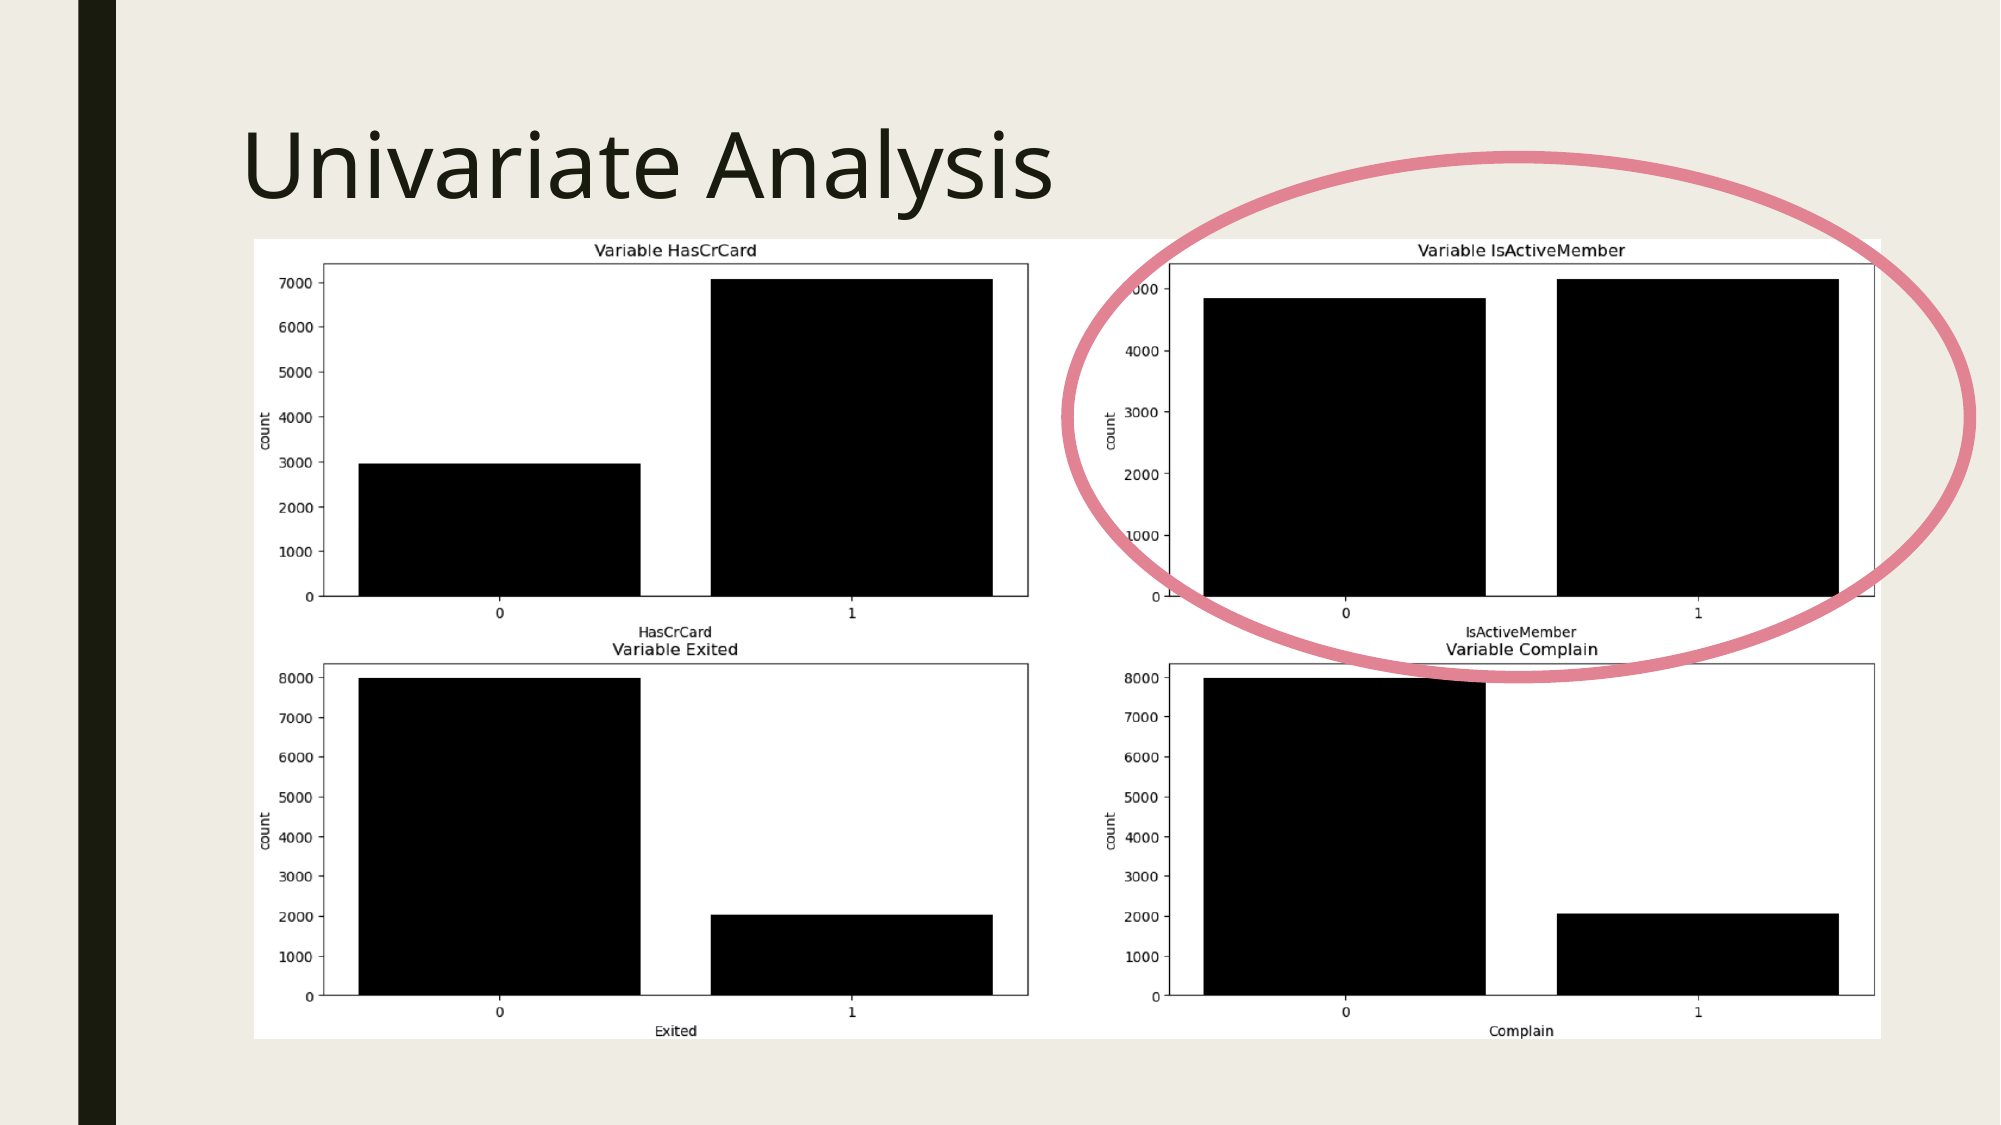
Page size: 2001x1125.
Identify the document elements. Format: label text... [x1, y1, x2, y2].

picture [254, 239, 1881, 1039]
title Univariate Analysis [225, 112, 1800, 357]
text_box [1189, 157, 1848, 239]
text_box [1881, 262, 1970, 573]
